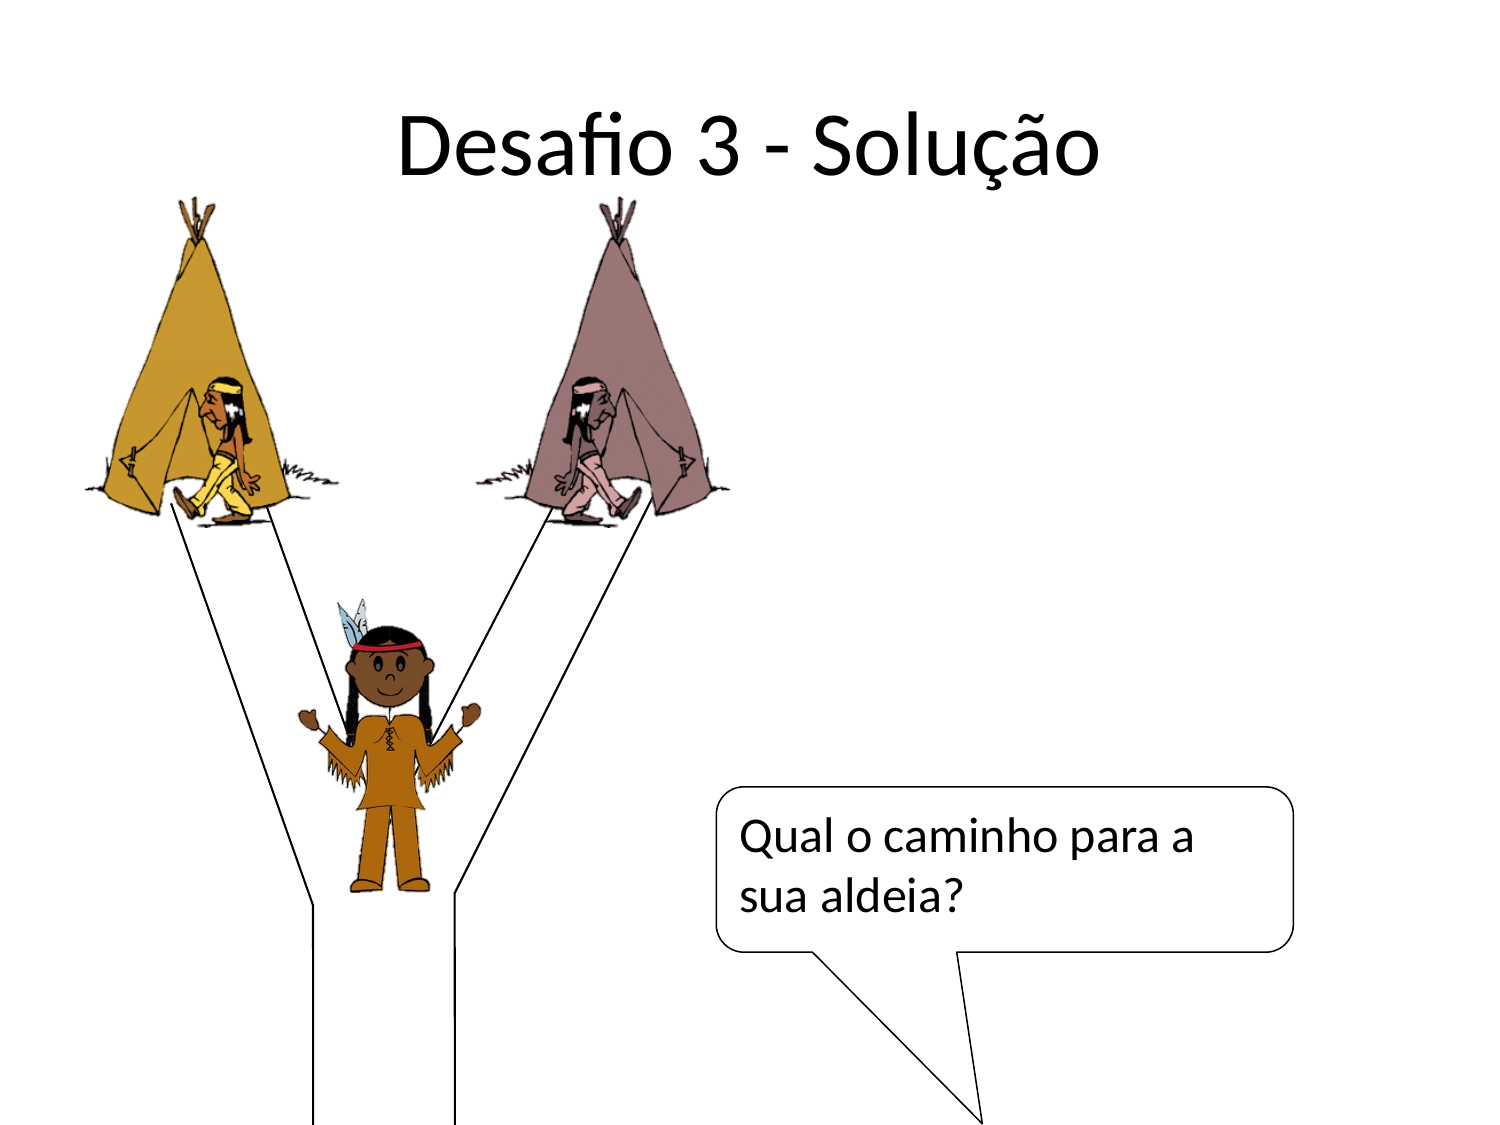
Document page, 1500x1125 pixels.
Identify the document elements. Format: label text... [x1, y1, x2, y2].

picture [241, 597, 538, 894]
title Desafio 3 - Solução [75, 45, 1425, 233]
text_box Qual o caminho para a sua aldeia? [716, 786, 1294, 1124]
picture [469, 190, 751, 528]
picture [64, 190, 346, 528]
